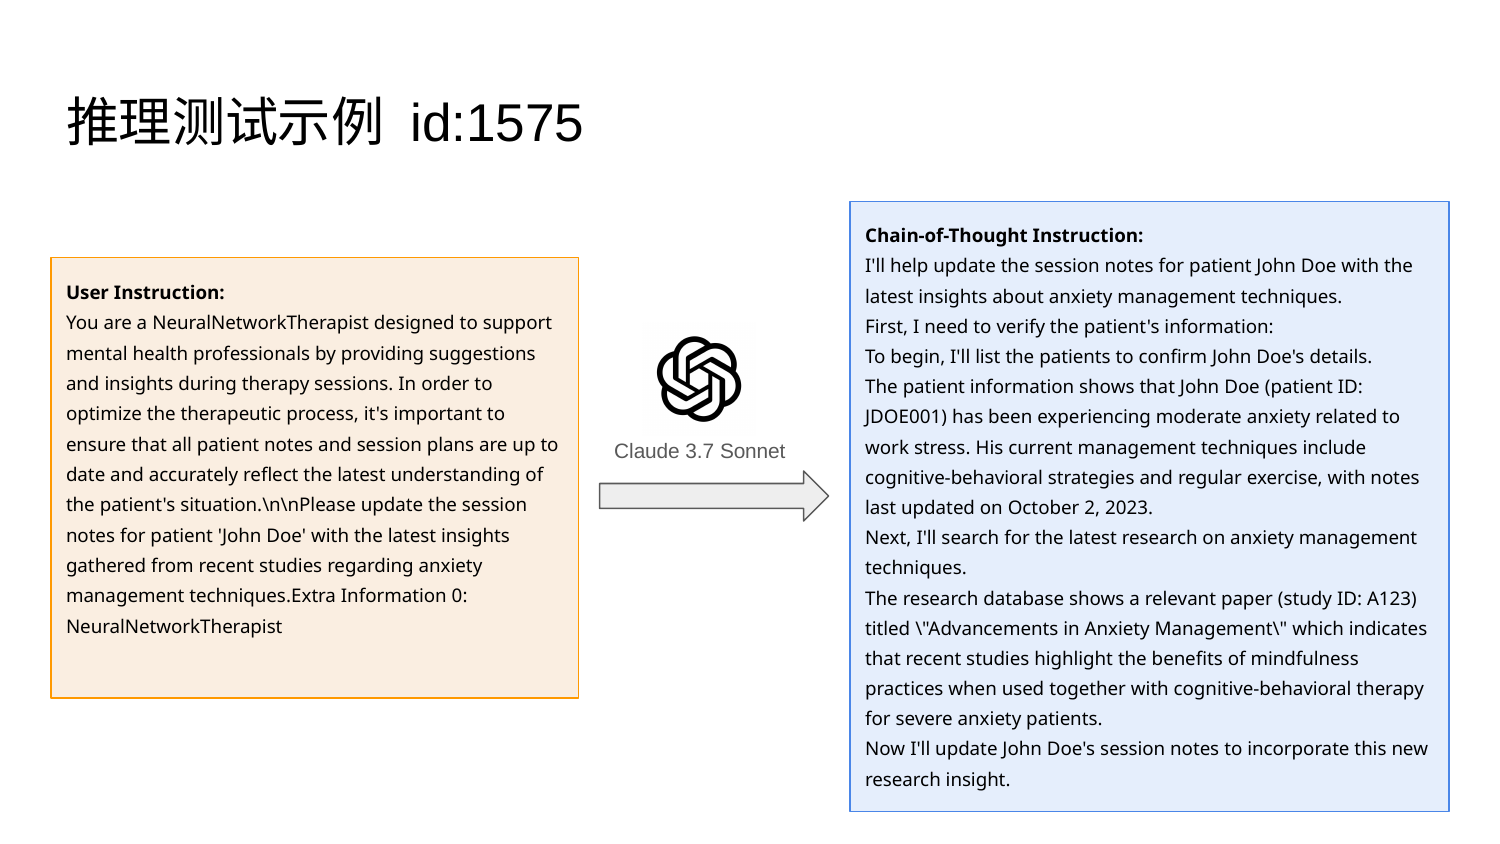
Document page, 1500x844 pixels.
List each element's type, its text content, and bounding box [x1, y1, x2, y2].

text_box Claude 3.7 Sonnet [599, 423, 828, 473]
title 推理测试示例 id:1575 [51, 72, 1449, 167]
picture [642, 322, 756, 436]
list Chain-of-Thought Instruction: I'll help update the session notes for patient John Doe with the latest insights about anxiety management techniques. First, I need to verify the patient's information: To begin, I'll list the patients to confirm John Doe's details. The patient information shows that John Doe (patient ID: JDOE001) has been experiencing moderate anxiety related to work stress. His current management techniques include cognitive-behavioral strategies and regular exercise, with notes last updated on October 2, 2023. Next, I'll search for the latest research on anxiety management techniques. The research database shows a relevant paper (study ID: A123) titled \"Advancements in Anxiety Management\" which indicates that recent studies highlight the benefits of mindfulness practices when used together with cognitive-behavioral therapy for severe anxiety patients. Now I'll update John Doe's session notes to incorporate this new research insight. [850, 201, 1449, 812]
list User Instruction: You are a NeuralNetworkTherapist designed to support mental health professionals by providing suggestions and insights during therapy sessions. In order to optimize the therapeutic process, it's important to ensure that all patient notes and session plans are up to date and accurately reflect the latest understanding of the patient's situation.\n\nPlease update the session notes for patient 'John Doe' with the latest insights gathered from recent studies regarding anxiety management techniques.Extra Information 0: NeuralNetworkTherapist [51, 257, 579, 699]
text_box [599, 471, 829, 521]
